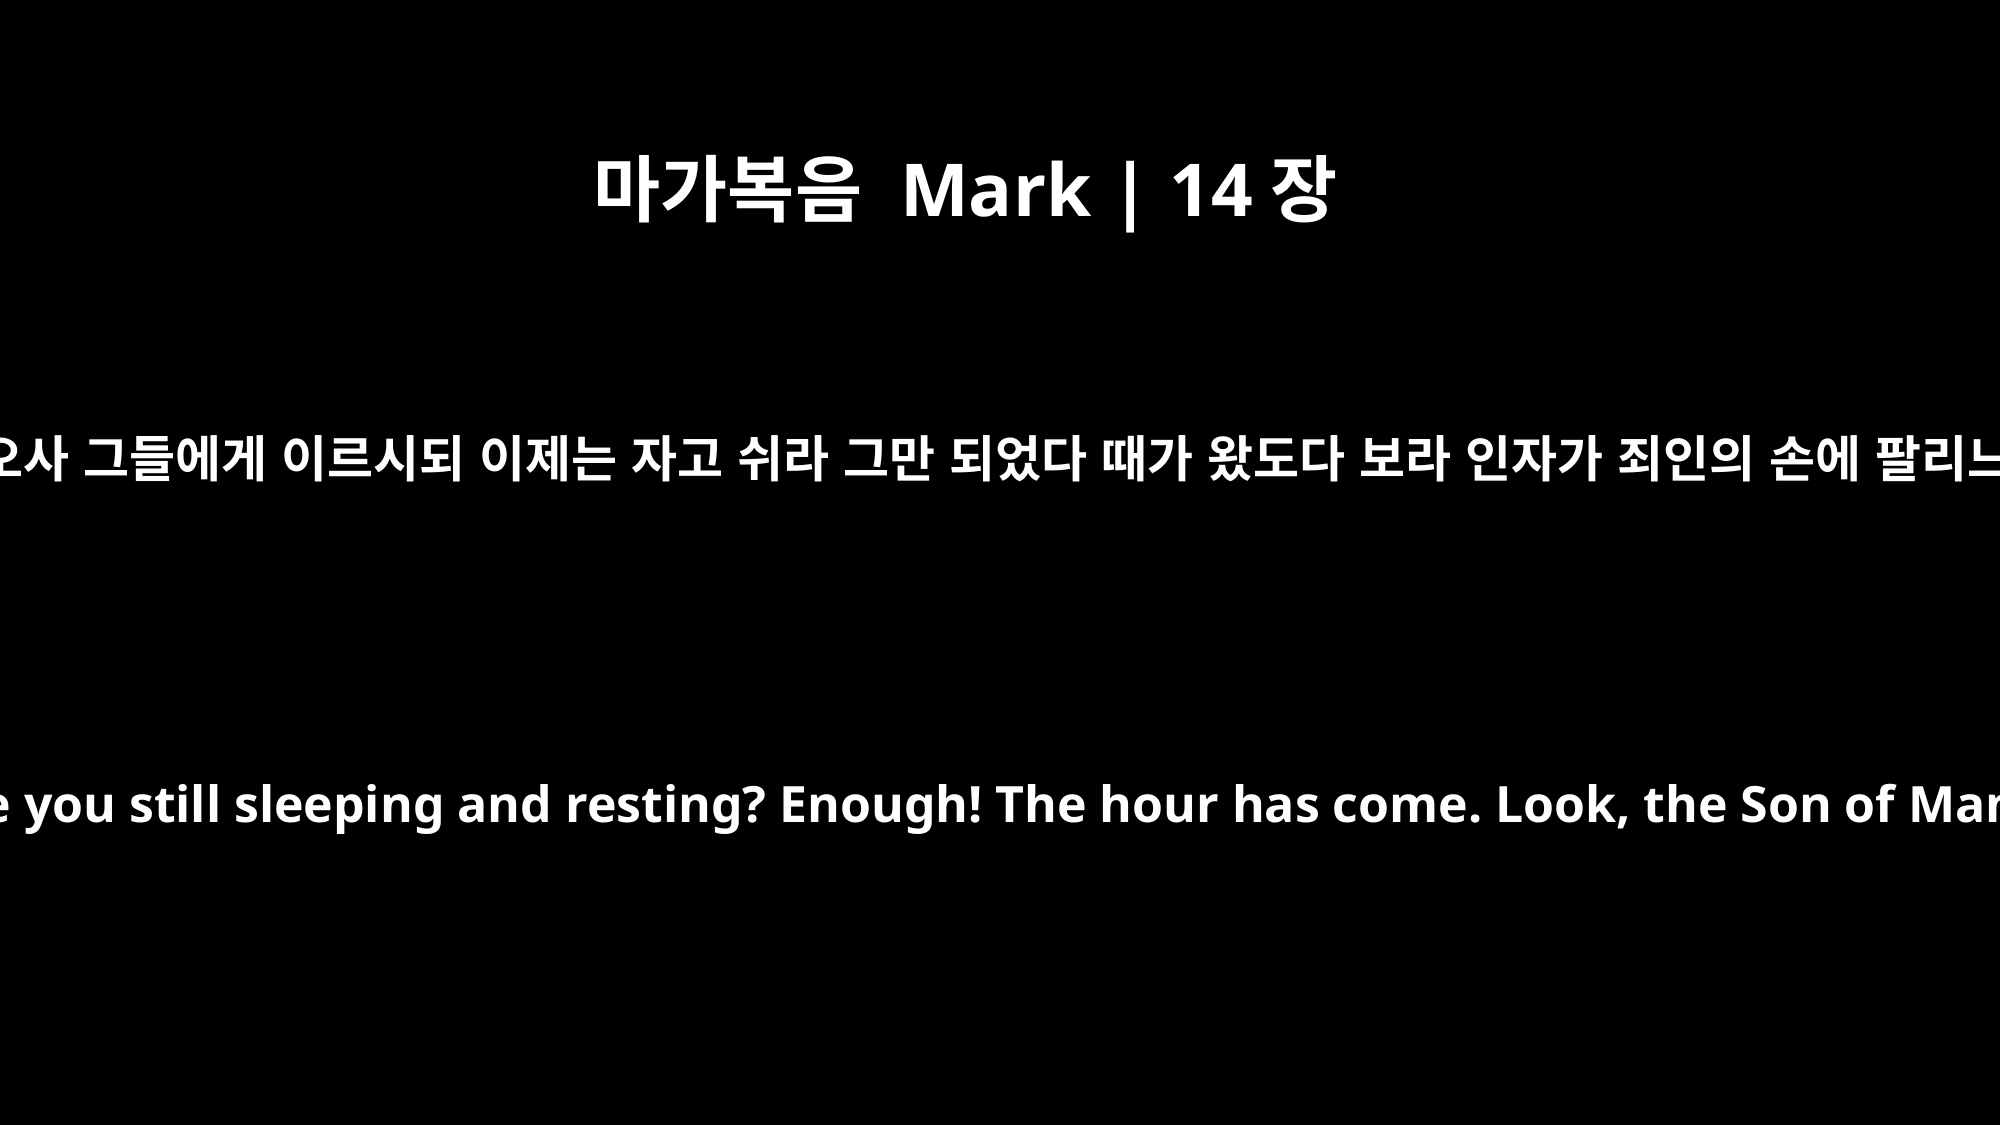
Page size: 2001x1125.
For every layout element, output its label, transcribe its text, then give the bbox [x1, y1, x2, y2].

text_box 마가복음 Mark | 14장 [578, 136, 1354, 239]
text_box Returning the third time, he said to them, "Are you still sleeping and resting? Enough! The hour has come. Look, the Son of Man is betrayed into the hands of sinners. [0, 764, 2000, 840]
text_box 41 세 번째 오사 그들에게 이르시되 이제는 자고 쉬라 그만 되었다 때가 왔도다 보라 인자가 죄인의 손에 팔리느니라 [0, 359, 2000, 495]
